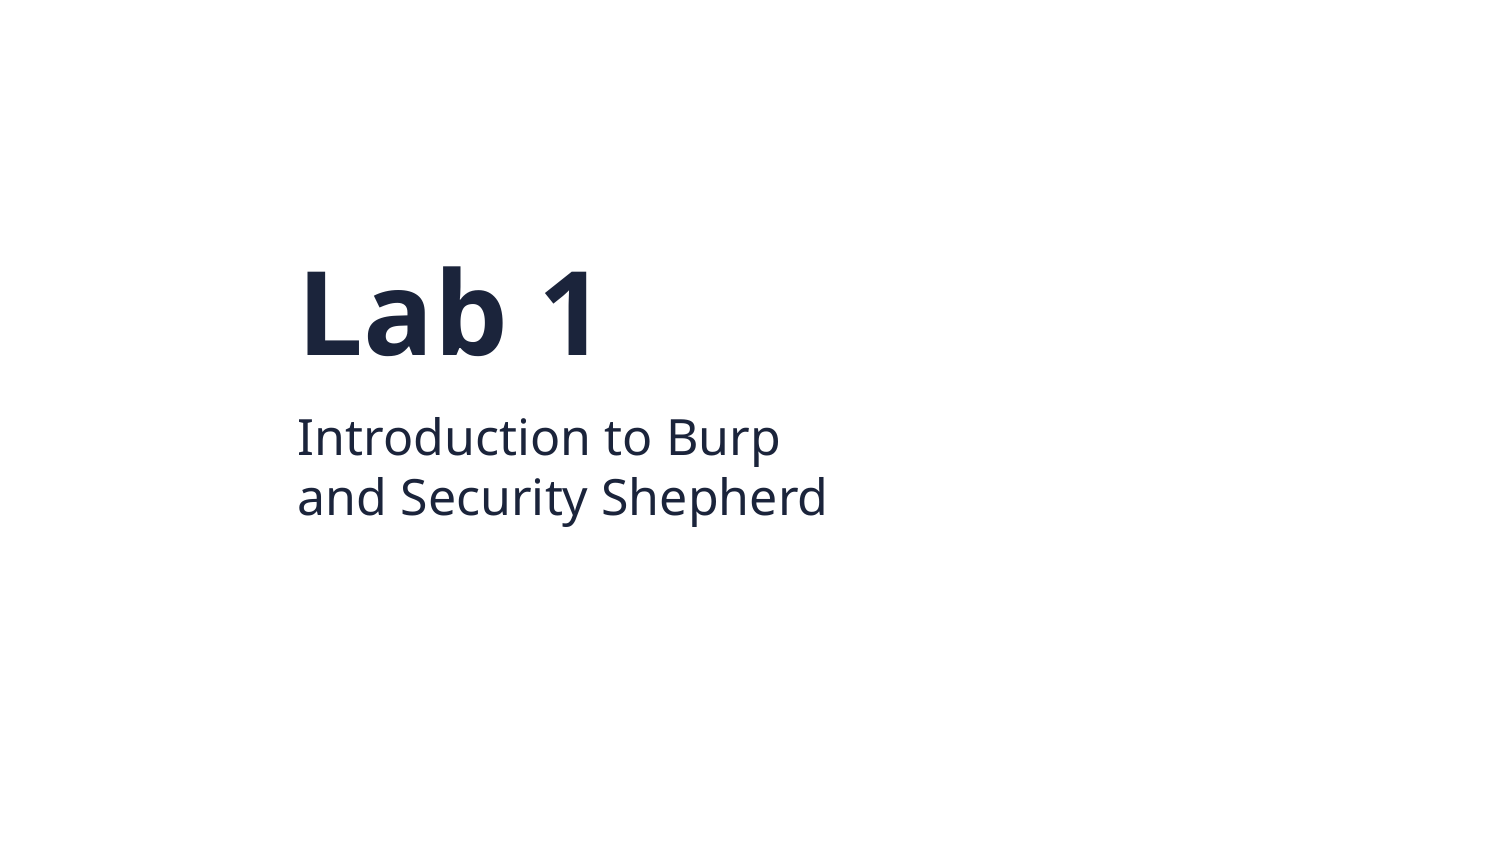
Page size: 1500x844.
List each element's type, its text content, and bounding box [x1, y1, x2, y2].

text_box Lab 1 [292, 248, 943, 387]
text_box Introduction to Burp and Security Shepherd [292, 402, 859, 441]
